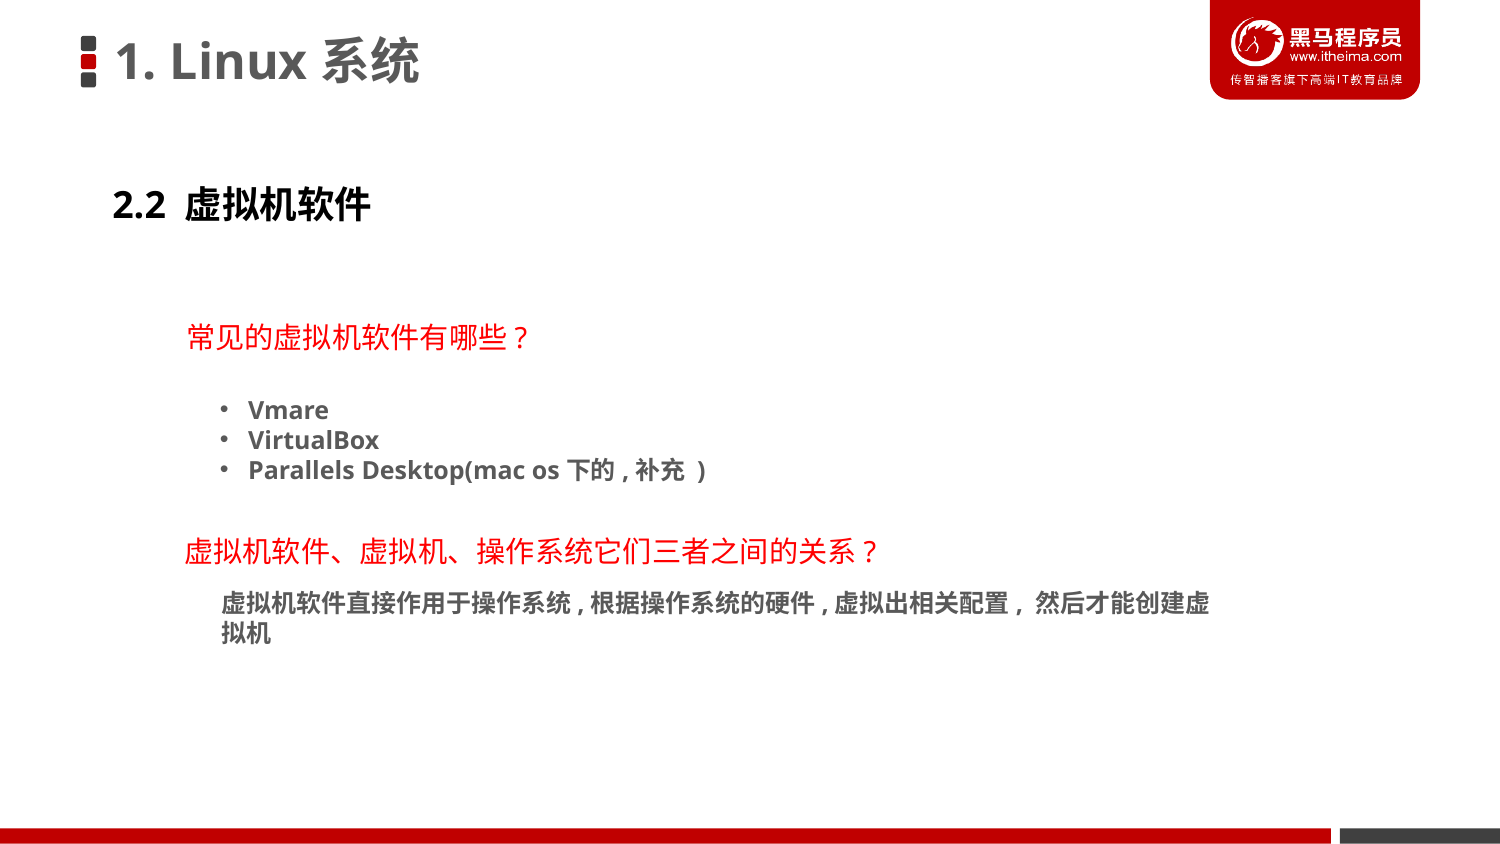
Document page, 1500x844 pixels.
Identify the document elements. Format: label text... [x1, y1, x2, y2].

text_box Vmare VirtualBox Parallels Desktop(mac os下的,补充 ) [205, 386, 721, 492]
text_box 2.2 虚拟机软件 [97, 173, 674, 234]
text_box 1. Linux系统 [103, 0, 987, 130]
text_box 虚拟机软件直接作用于操作系统,根据操作系统的硬件,虚拟出相关配置, 然后才能创建虚拟机 [206, 579, 1246, 655]
text_box 常见的虚拟机软件有哪些? [171, 312, 1495, 362]
text_box 虚拟机软件、虚拟机、操作系统它们三者之间的关系? [155, 525, 892, 576]
picture [1212, 8, 1421, 94]
